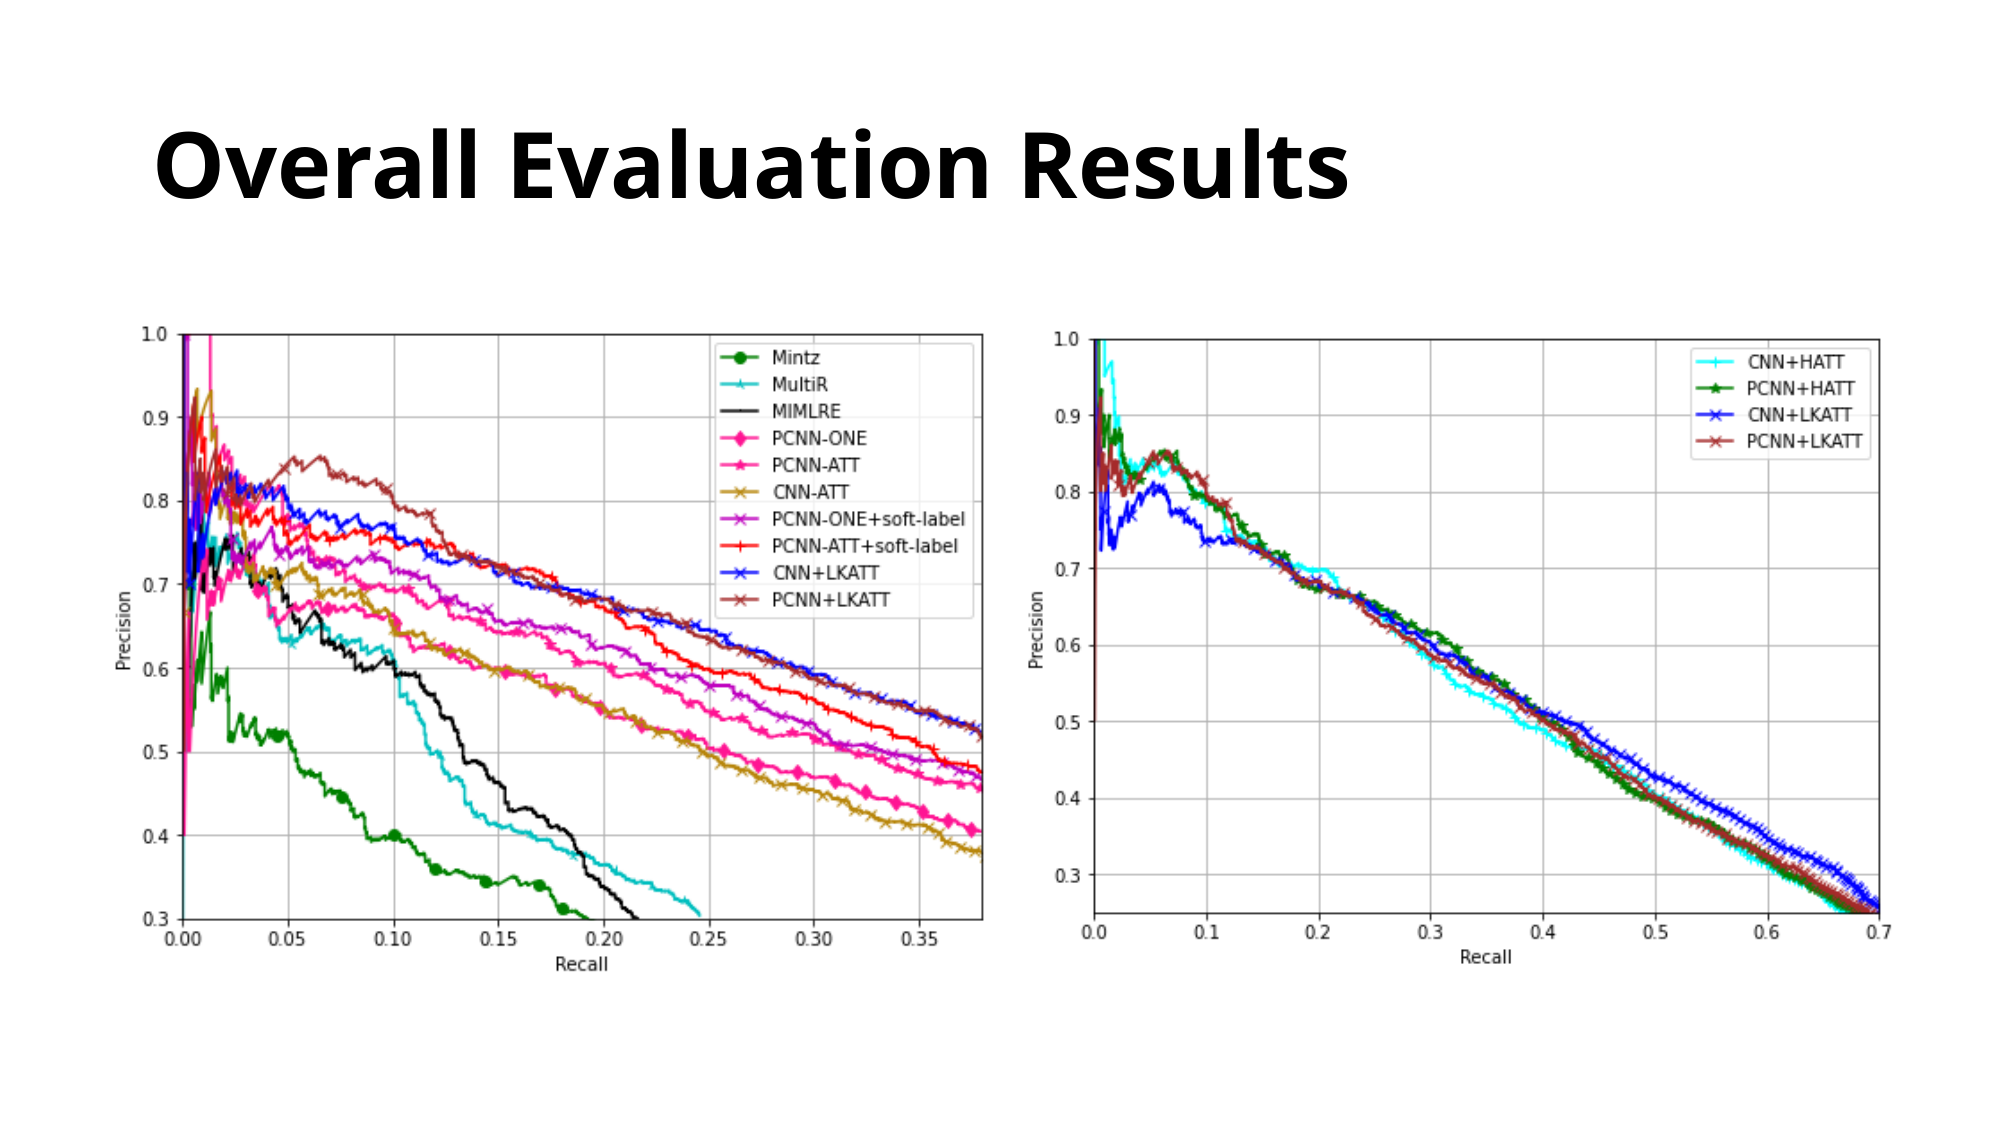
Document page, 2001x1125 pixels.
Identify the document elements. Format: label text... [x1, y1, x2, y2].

picture [100, 318, 998, 991]
picture [1013, 318, 1900, 978]
title Overall Evaluation Results [137, 59, 1863, 278]
